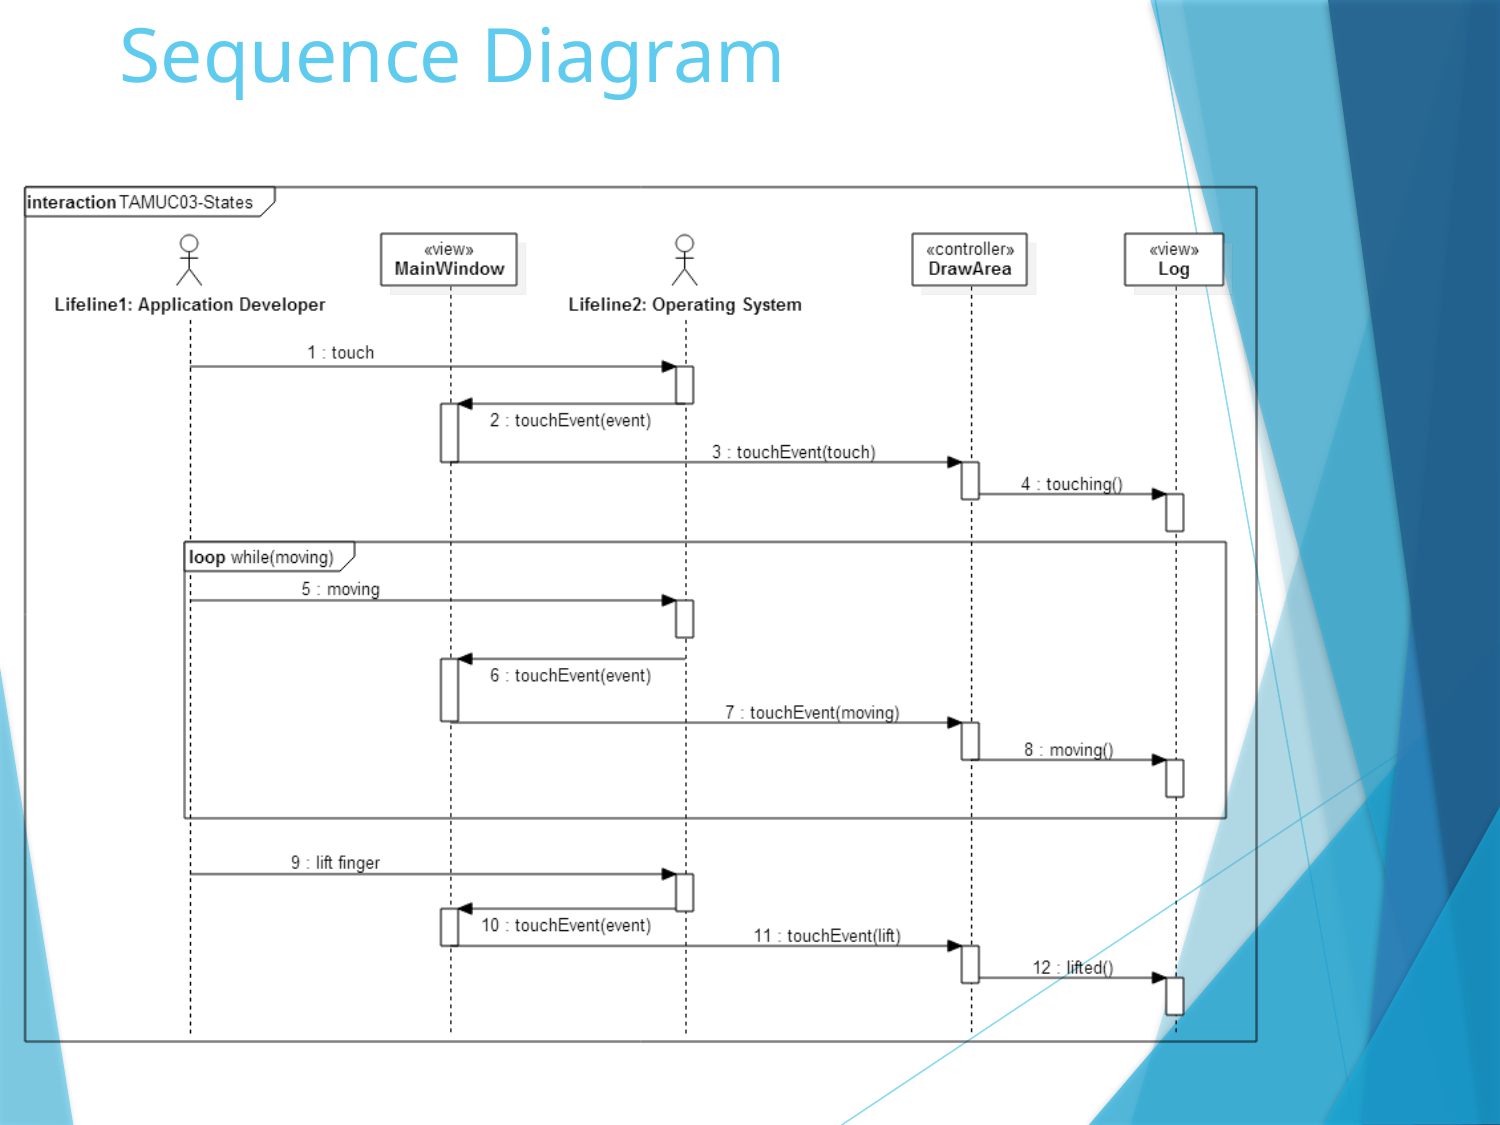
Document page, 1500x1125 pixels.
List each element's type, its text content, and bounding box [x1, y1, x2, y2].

title Sequence Diagram [104, 0, 1146, 173]
picture [11, 174, 1271, 1056]
